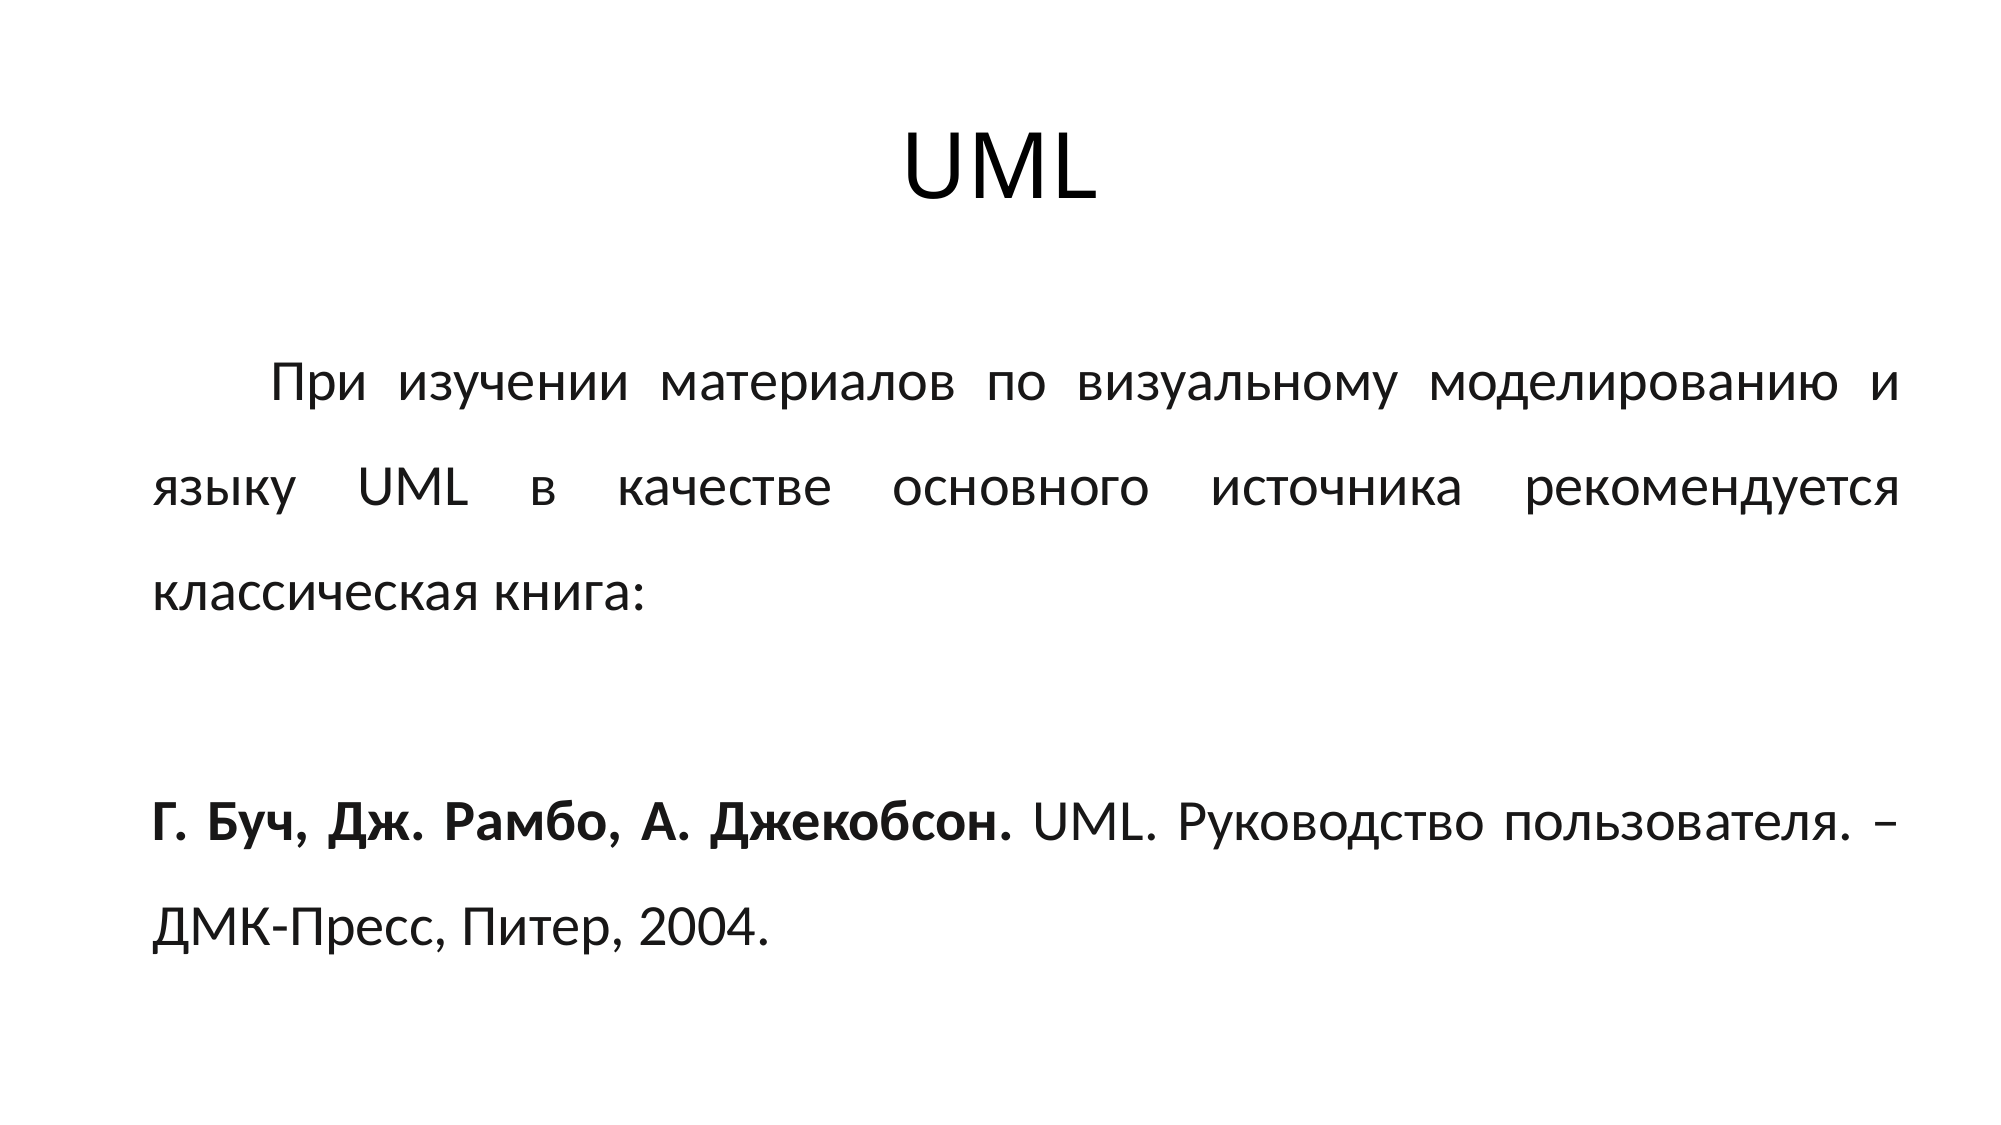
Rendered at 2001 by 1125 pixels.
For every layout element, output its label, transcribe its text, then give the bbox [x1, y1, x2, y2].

list При изучении материалов по визуальному моделированию и языку UML в качестве основного источника рекомендуется классическая книга: Г. Буч, Дж. Рамбо, А. Джекобсон. UML. Руководство пользователя. – ДМК-Пресс, Питер, 2004. [137, 299, 1917, 1014]
title UML [137, 59, 1863, 278]
